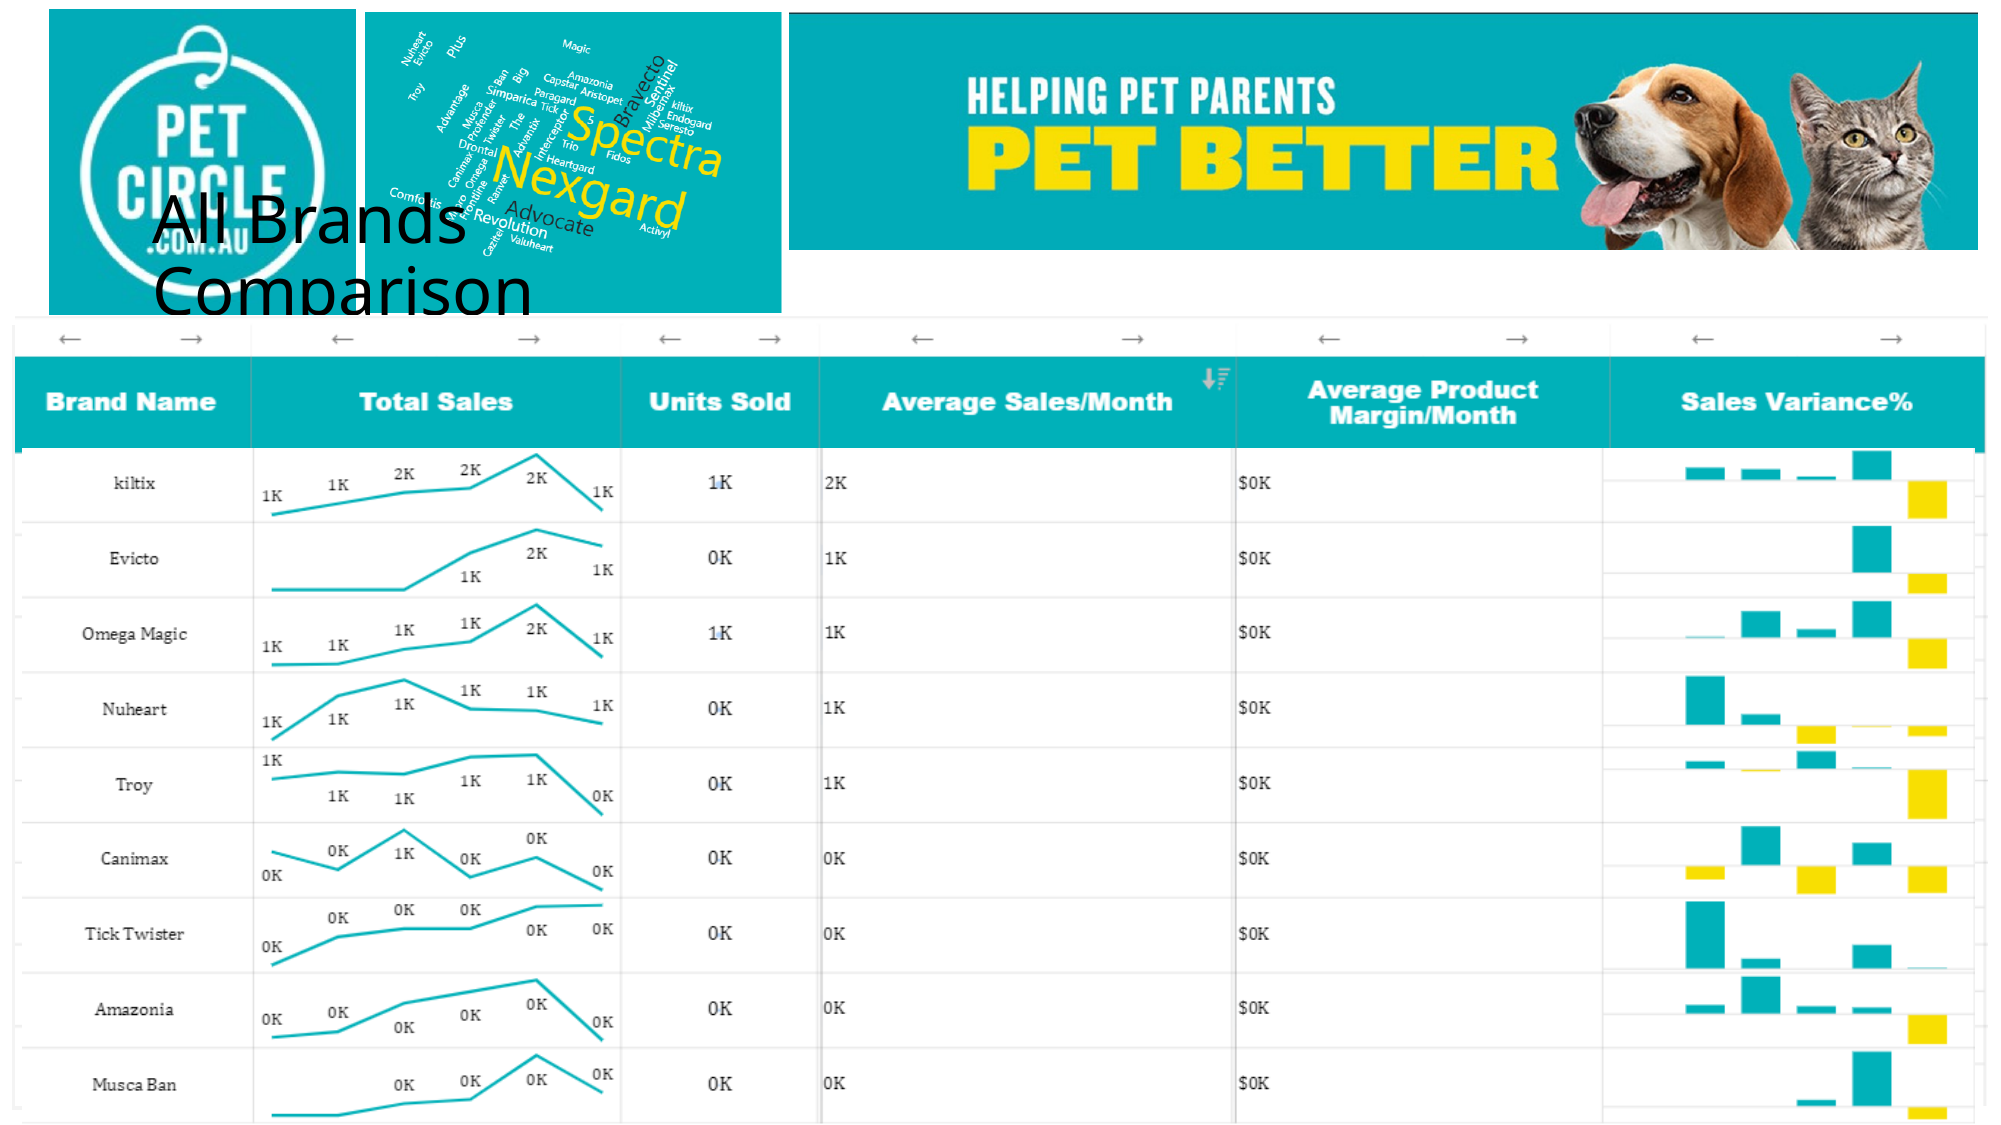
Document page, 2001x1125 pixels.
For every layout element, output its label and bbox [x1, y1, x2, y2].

text_box [15, 315, 1988, 1125]
picture [12, 0, 1985, 1125]
